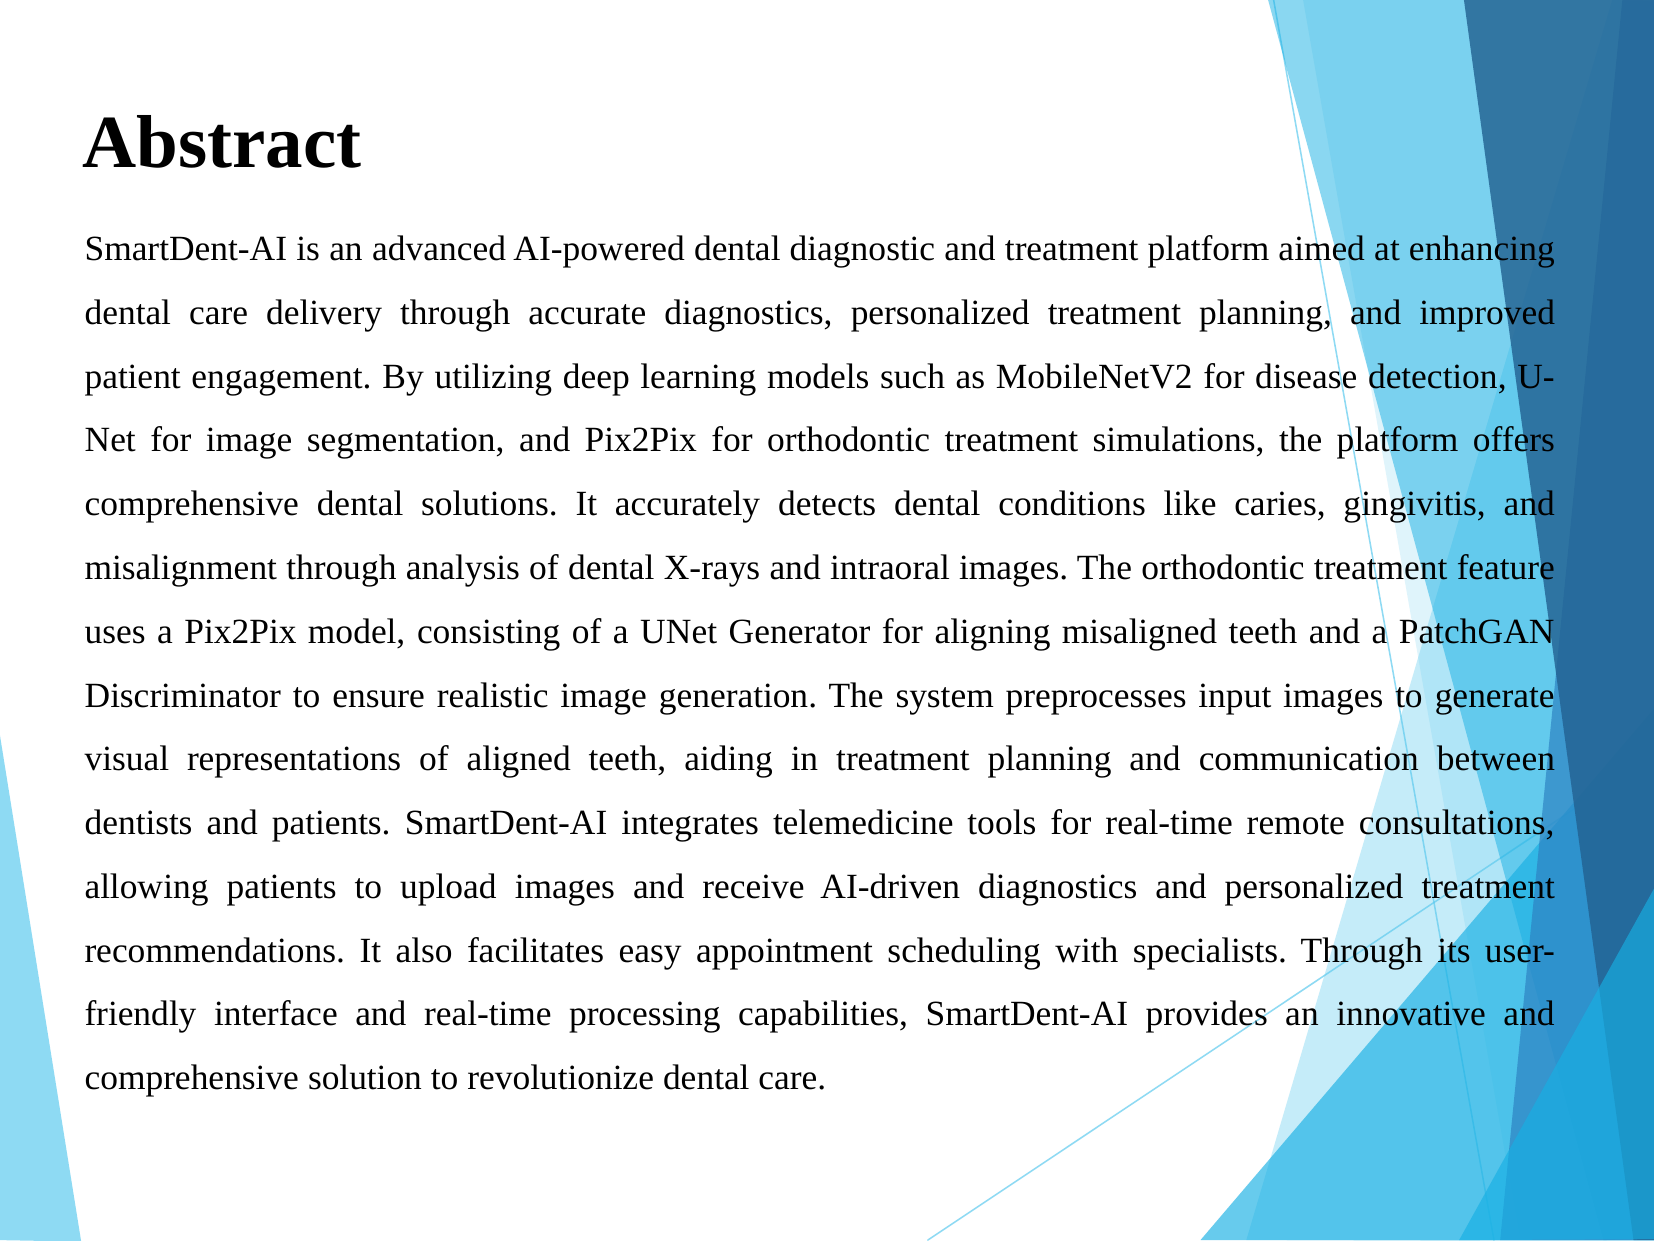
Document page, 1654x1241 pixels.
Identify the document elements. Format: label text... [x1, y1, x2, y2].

text_box Abstract [82, 35, 1571, 111]
text_box SmartDent-AI is an advanced AI-powered dental diagnostic and treatment platform aimed at enhancing dental care delivery through accurate diagnostics, personalized treatment planning, and improved patient engagement. By utilizing deep learning models such as MobileNetV2 for disease detection, U-Net for image segmentation, and Pix2Pix for orthodontic treatment simulations, the platform offers comprehensive dental solutions. It accurately detects dental conditions like caries, gingivitis, and misalignment through analysis of dental X-rays and intraoral images. The orthodontic treatment feature uses a Pix2Pix model, consisting of a UNet Generator for aligning misaligned teeth and a PatchGAN Discriminator to ensure realistic image generation. The system preprocesses input images to generate visual representations of aligned teeth, aiding in treatment planning and communication between dentists and patients. SmartDent-AI integrates telemedicine tools for real-time remote consultations, allowing patients to upload images and receive AI-driven diagnostics and personalized treatment recommendations. It also facilitates easy appointment scheduling with specialists. Through its user-friendly interface and real-time processing capabilities, SmartDent-AI provides an innovative and comprehensive solution to revolutionize dental care. [69, 111, 1571, 1020]
